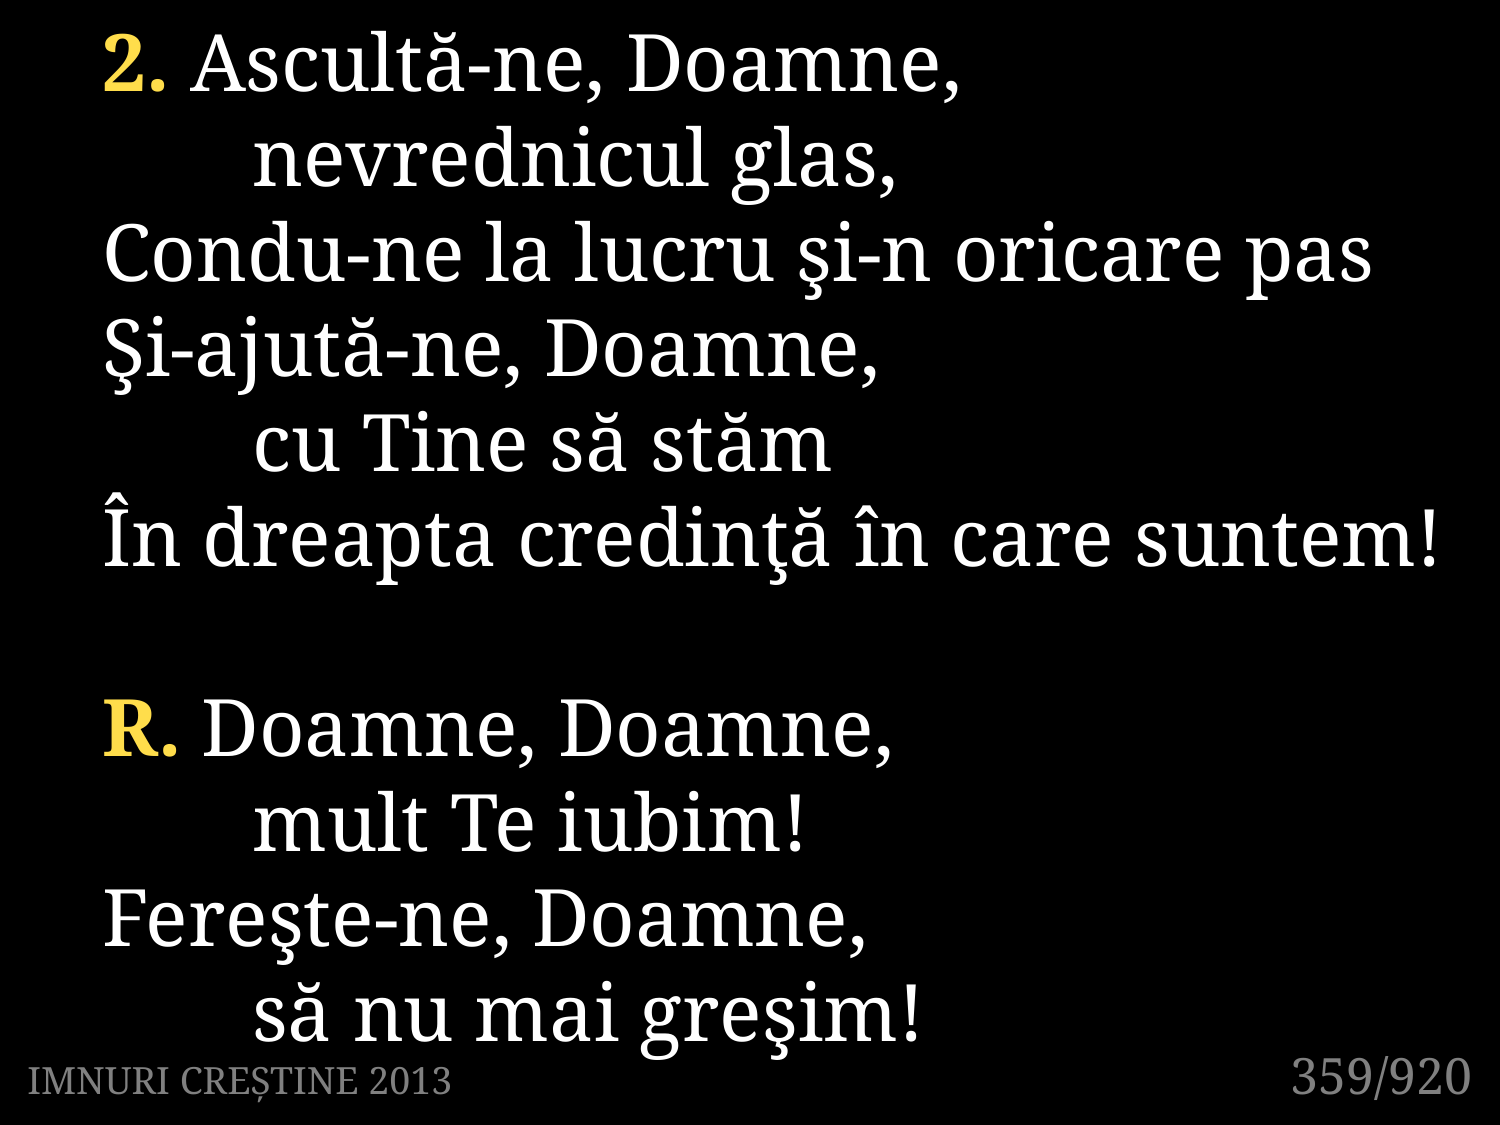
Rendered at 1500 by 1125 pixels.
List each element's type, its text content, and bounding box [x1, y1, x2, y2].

text_box IMNURI CREȘTINE 2013 [12, 1049, 637, 1110]
text_box 359/920 [637, 1037, 1488, 1113]
text_box 2. Ascultă-ne, Doamne, nevrednicul glas, Condu-ne la lucru şi-n oricare pas Şi-ajută-ne, Doamne, cu Tine să stăm În dreapta credinţă în care suntem! R. Doamne, Doamne, mult Te iubim! Fereşte-ne, Doamne, să nu mai greşim! [87, 5, 1500, 1066]
